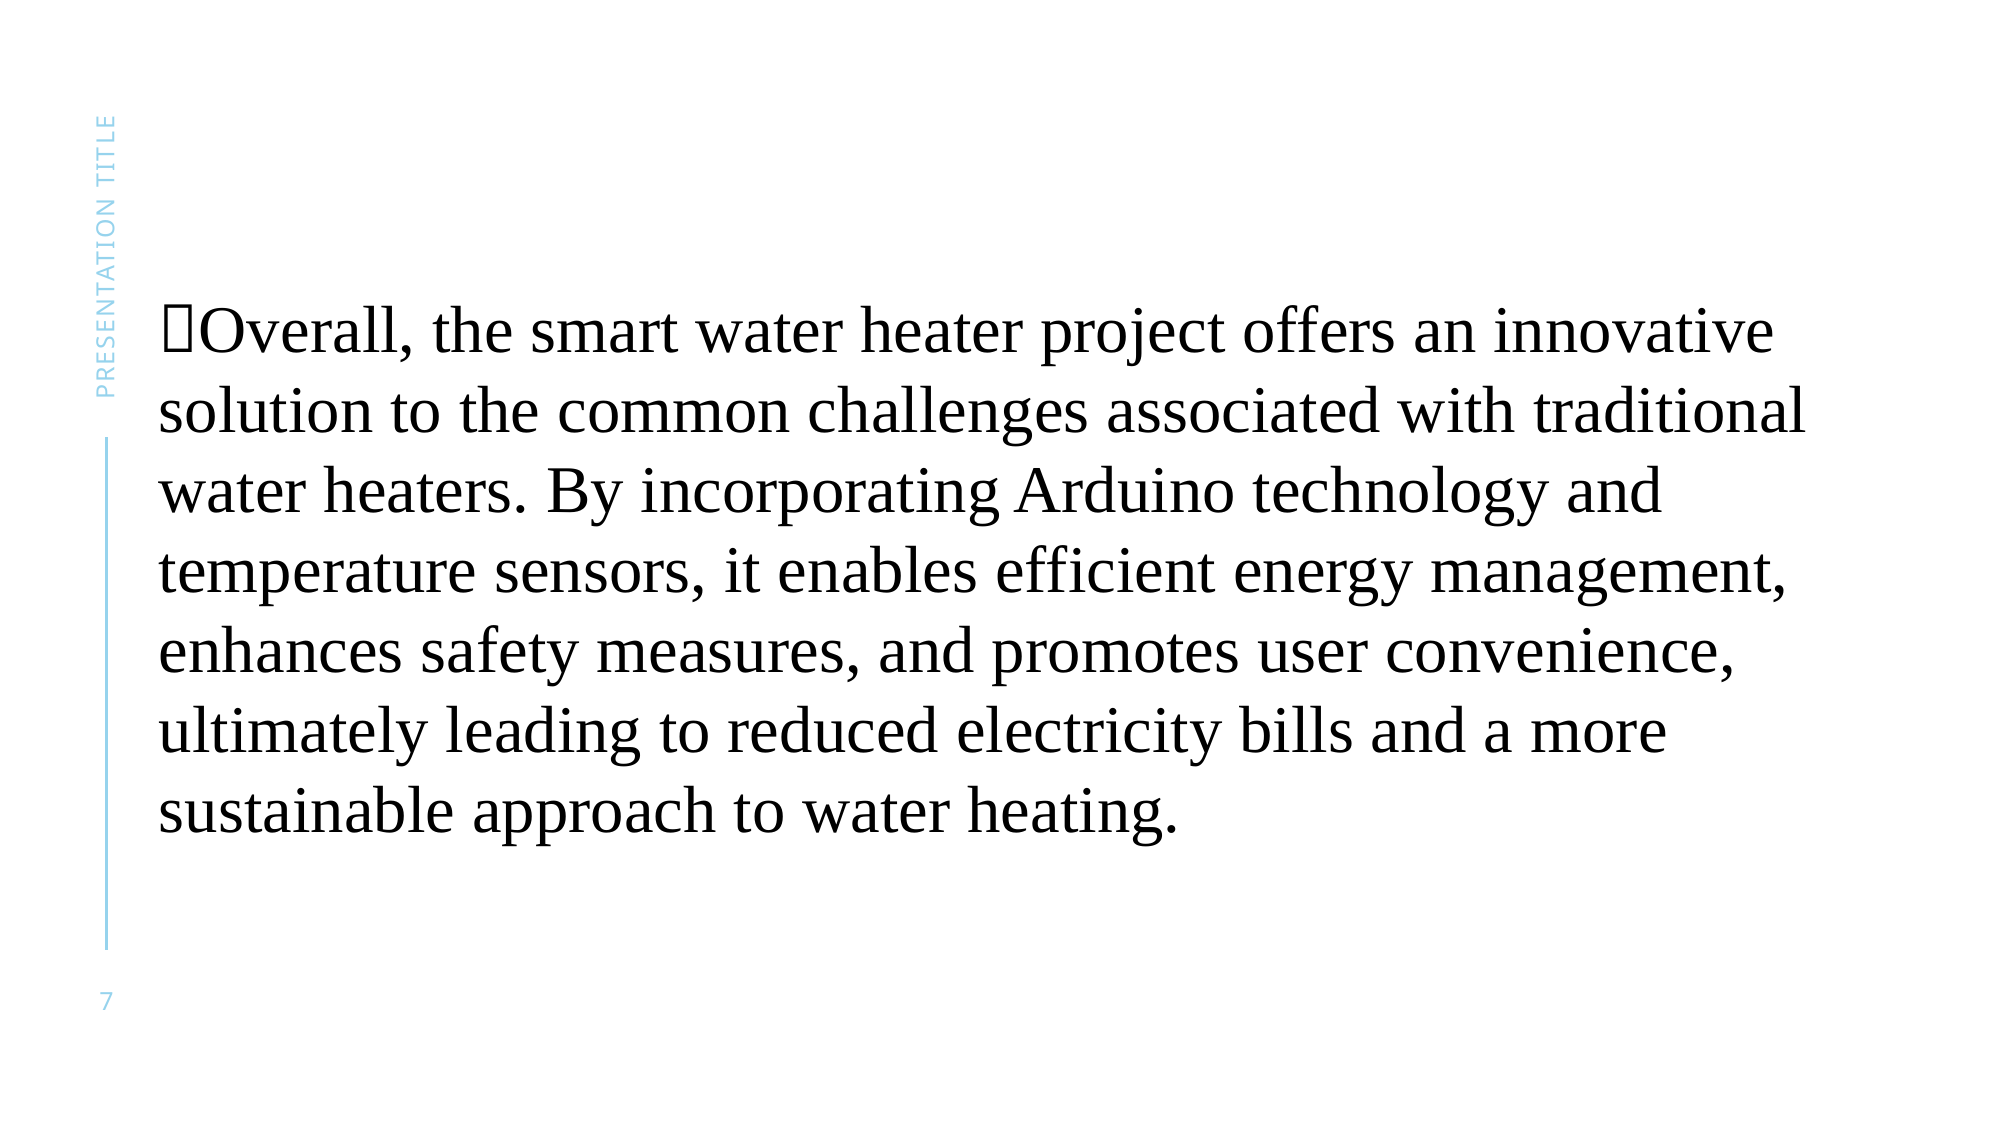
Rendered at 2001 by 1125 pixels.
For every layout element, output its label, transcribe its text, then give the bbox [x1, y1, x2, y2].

text_box Overall, the smart water heater project offers an innovative solution to the common challenges associated with traditional water heaters. By incorporating Arduino technology and temperature sensors, it enables efficient energy management, enhances safety measures, and promotes user convenience, ultimately leading to reduced electricity bills and a more sustainable approach to water heating. [143, 278, 1867, 899]
slide_number 7 [68, 987, 144, 1018]
footer presentation title [90, 107, 122, 400]
